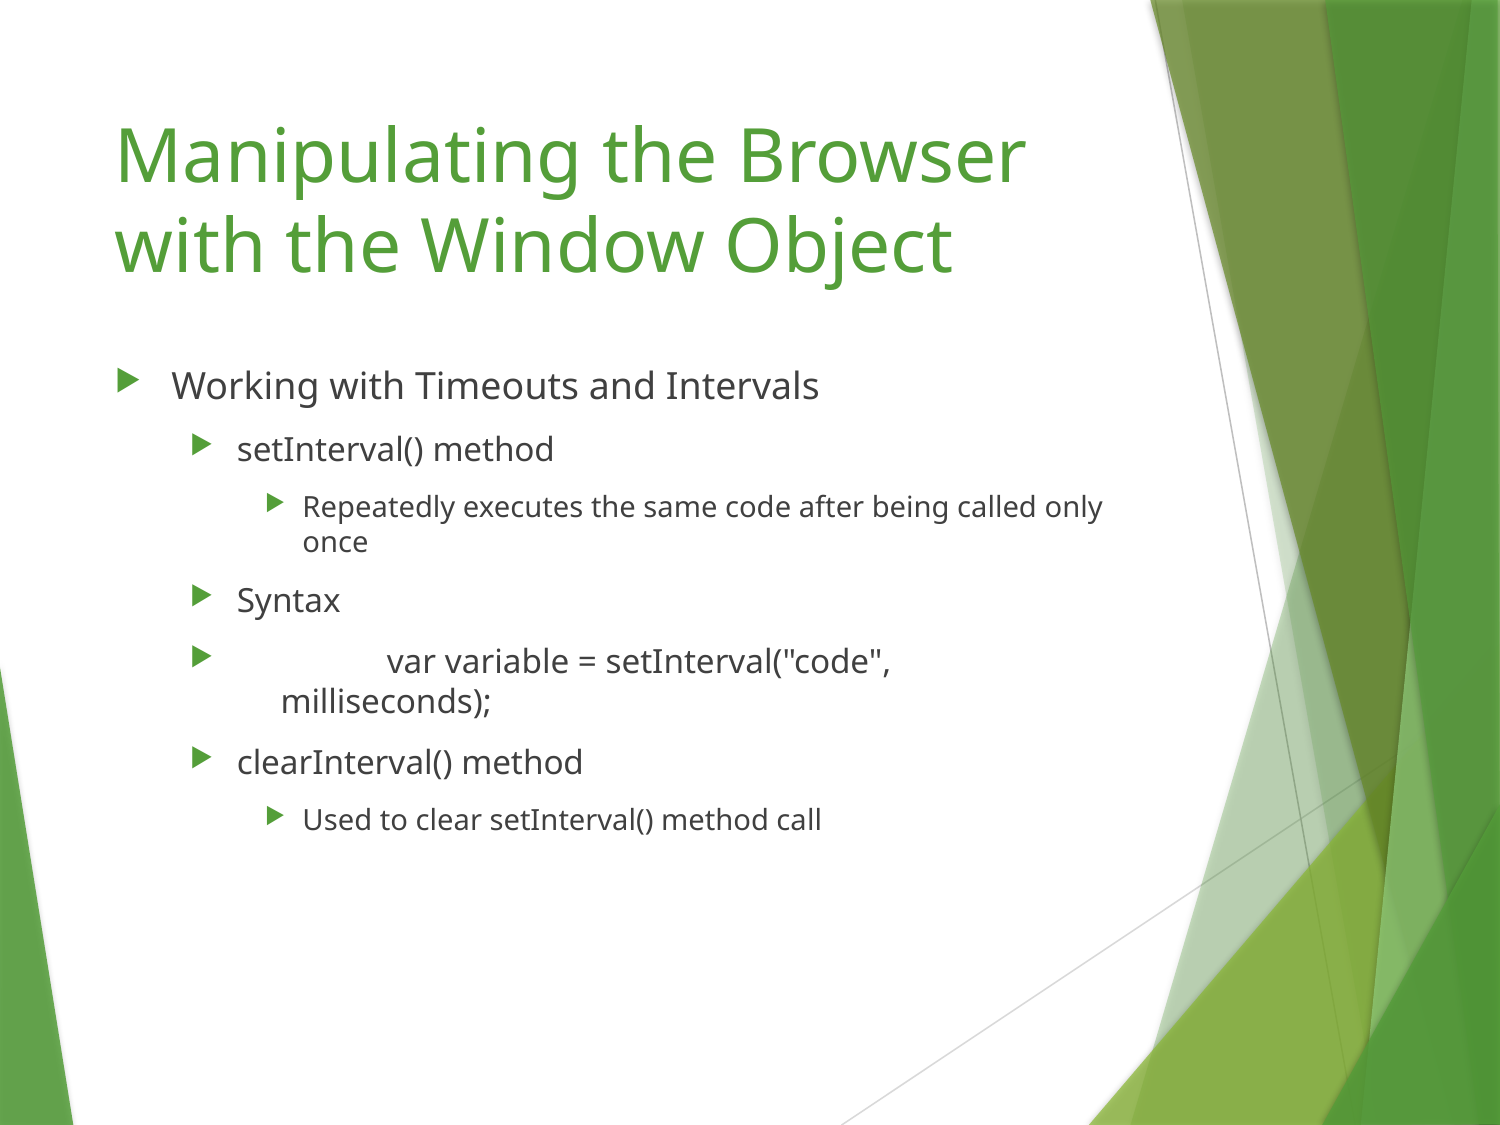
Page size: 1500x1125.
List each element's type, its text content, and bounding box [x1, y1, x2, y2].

title Manipulating the Browser with the Window Object [99, 99, 1142, 317]
list Working with Timeouts and Intervals setInterval() method Repeatedly executes the same code after being called only once Syntax var variable = setInterval("code", milliseconds); clearInterval() method Used to clear setInterval() method call [99, 354, 1142, 992]
